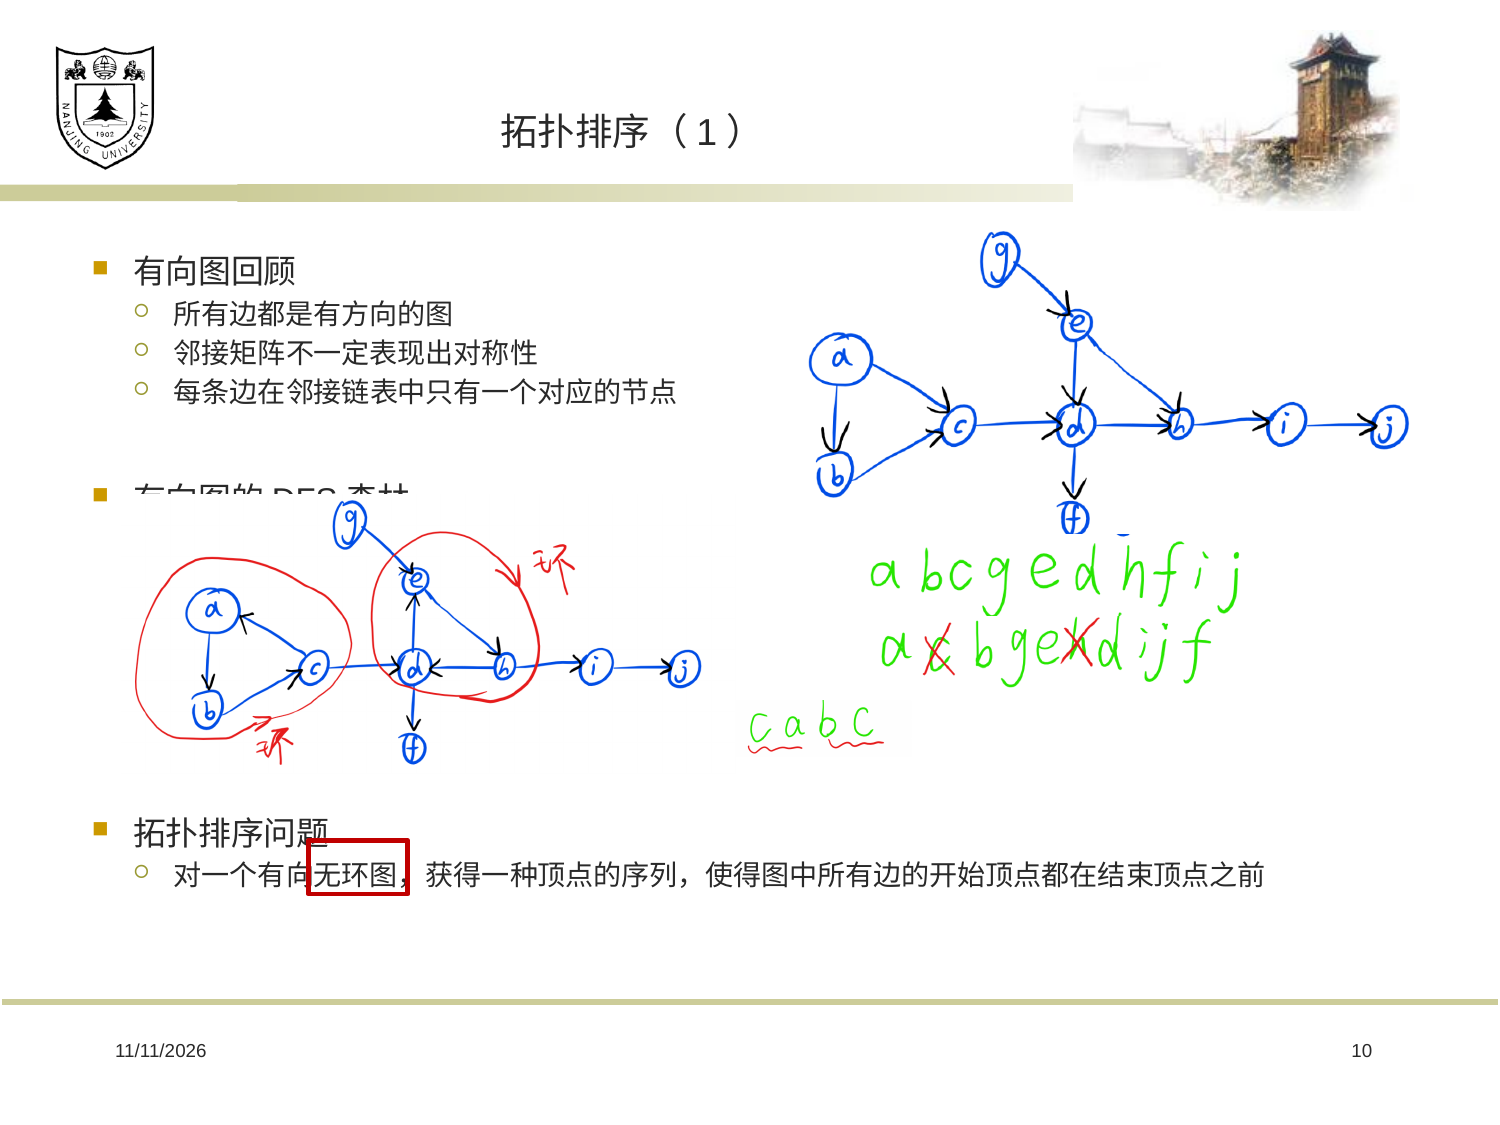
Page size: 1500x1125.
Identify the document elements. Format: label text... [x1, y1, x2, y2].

text_box [308, 840, 408, 895]
picture [120, 494, 913, 774]
list 有向图回顾 所有边都是有方向的图 邻接矩阵不一定表现出对称性 每条边在邻接链表中只有一个对应的节点 有向图的DFS森林 树向边：顺序出现的边 回边：顶点到祖先 前向边：祖先到顶点 交叉边：不是前三种的边为交叉边 性质：有回边表示有回路；没有回边则为有向无环图。 拓扑排序问题 对一个有向无环图，获得一种顶点的序列，使得图中所有边的开始顶点都在结束顶点之前 [76, 243, 1413, 965]
picture [2, 999, 1498, 1005]
picture [1073, 30, 1400, 211]
title 拓扑排序（1） [171, 66, 1093, 161]
slide_number 10 [1234, 1030, 1388, 1106]
picture [761, 225, 1439, 691]
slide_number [100, 1030, 313, 1106]
picture [50, 42, 160, 173]
